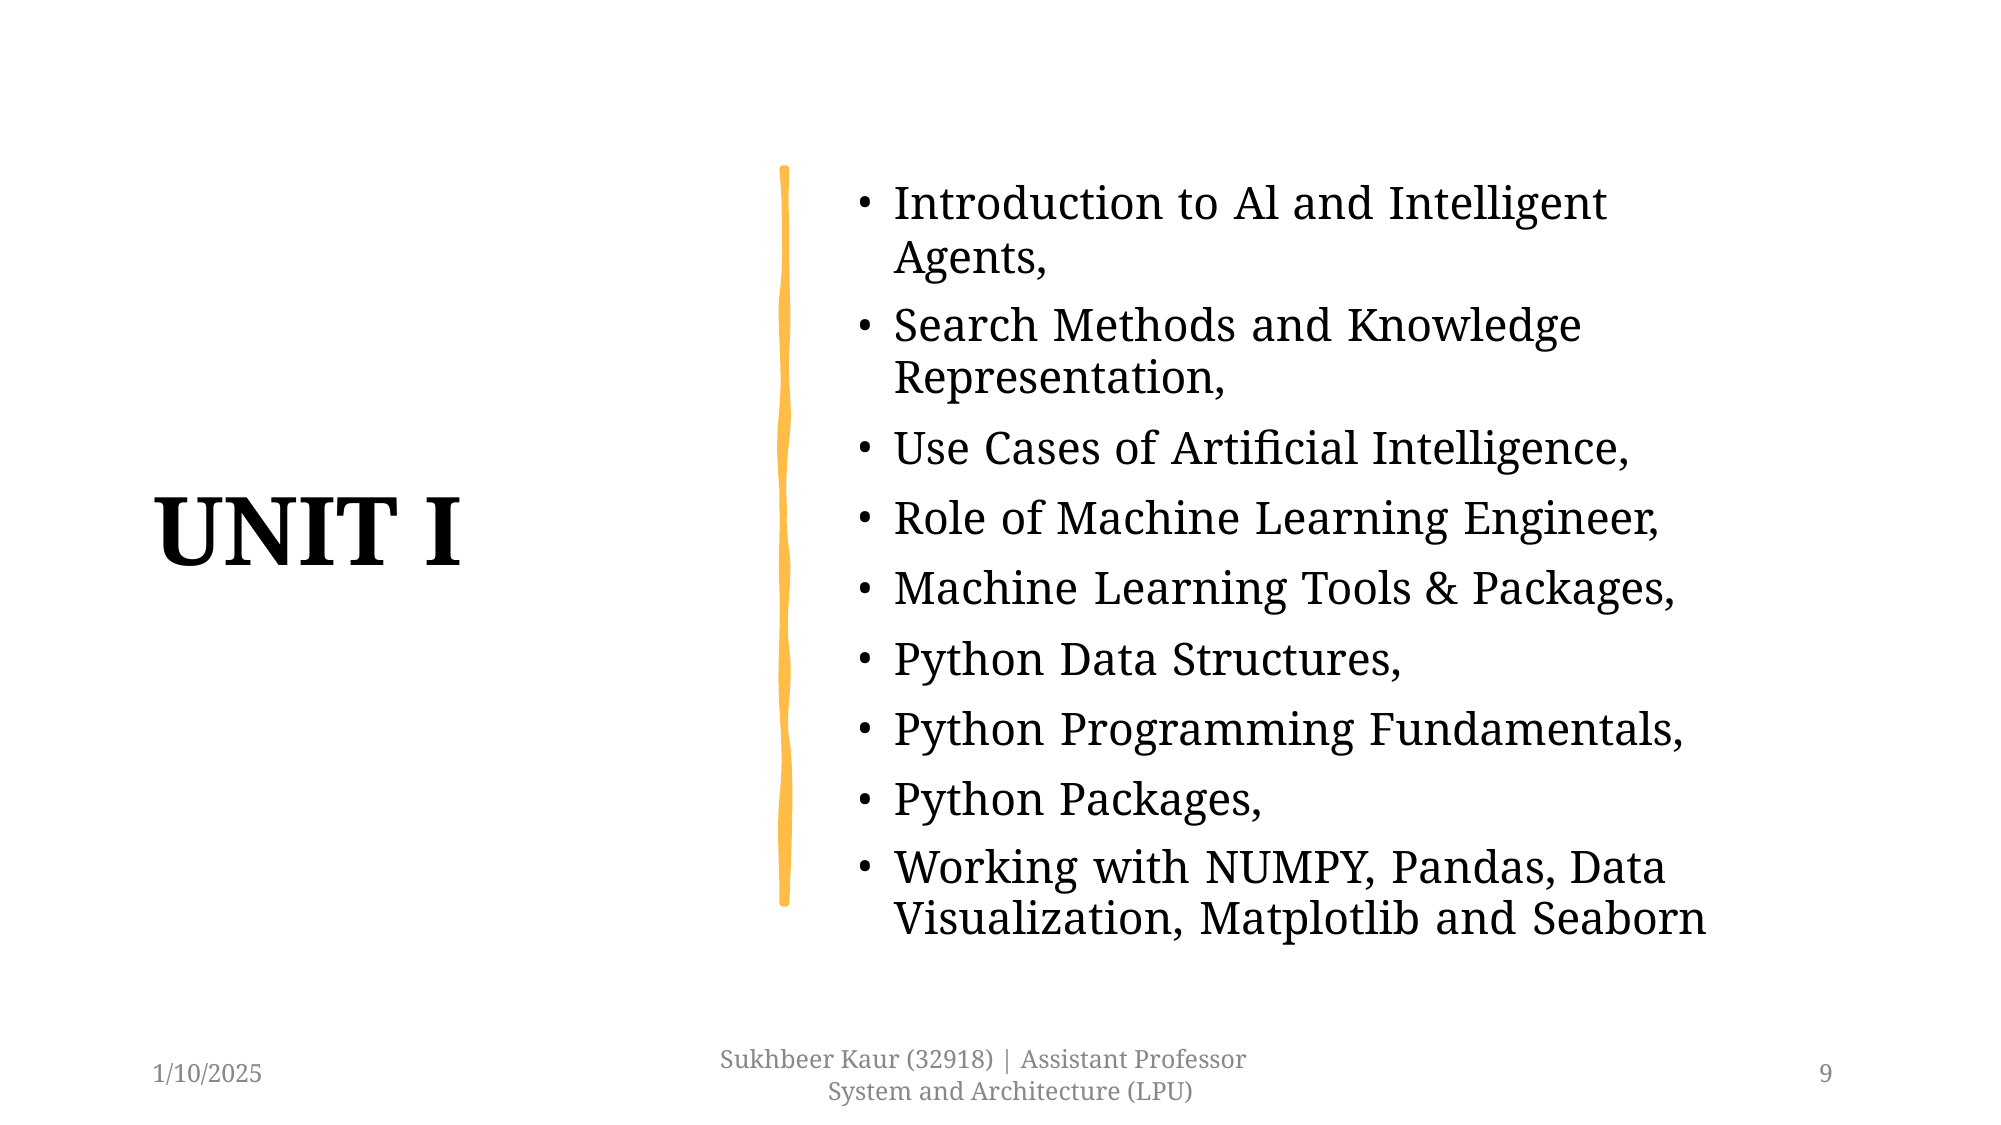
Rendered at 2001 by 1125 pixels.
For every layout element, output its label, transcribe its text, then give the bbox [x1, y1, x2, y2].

slide_number 9 [1817, 1057, 1858, 1125]
text_box Introduction to Al and Intelligent Agents, Search Methods and Knowledge Representation, Use Cases of Artificial Intelligence, Role of Machine Learning Engineer, Machine Learning Tools & Packages, Python Data Structures, Python Programming Fundamentals, Python Packages, Working with NUMPY, Pandas, Data Visualization, Matplotlib and Seaborn [854, 156, 1735, 944]
text_box UNIT I [151, 468, 492, 585]
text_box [776, 164, 793, 907]
footer 1/10/2025 [150, 1057, 271, 1125]
slide_number Sukhbeer Kaur (32918) | Assistant Professor System and Architecture (LPU) [718, 1042, 1283, 1125]
